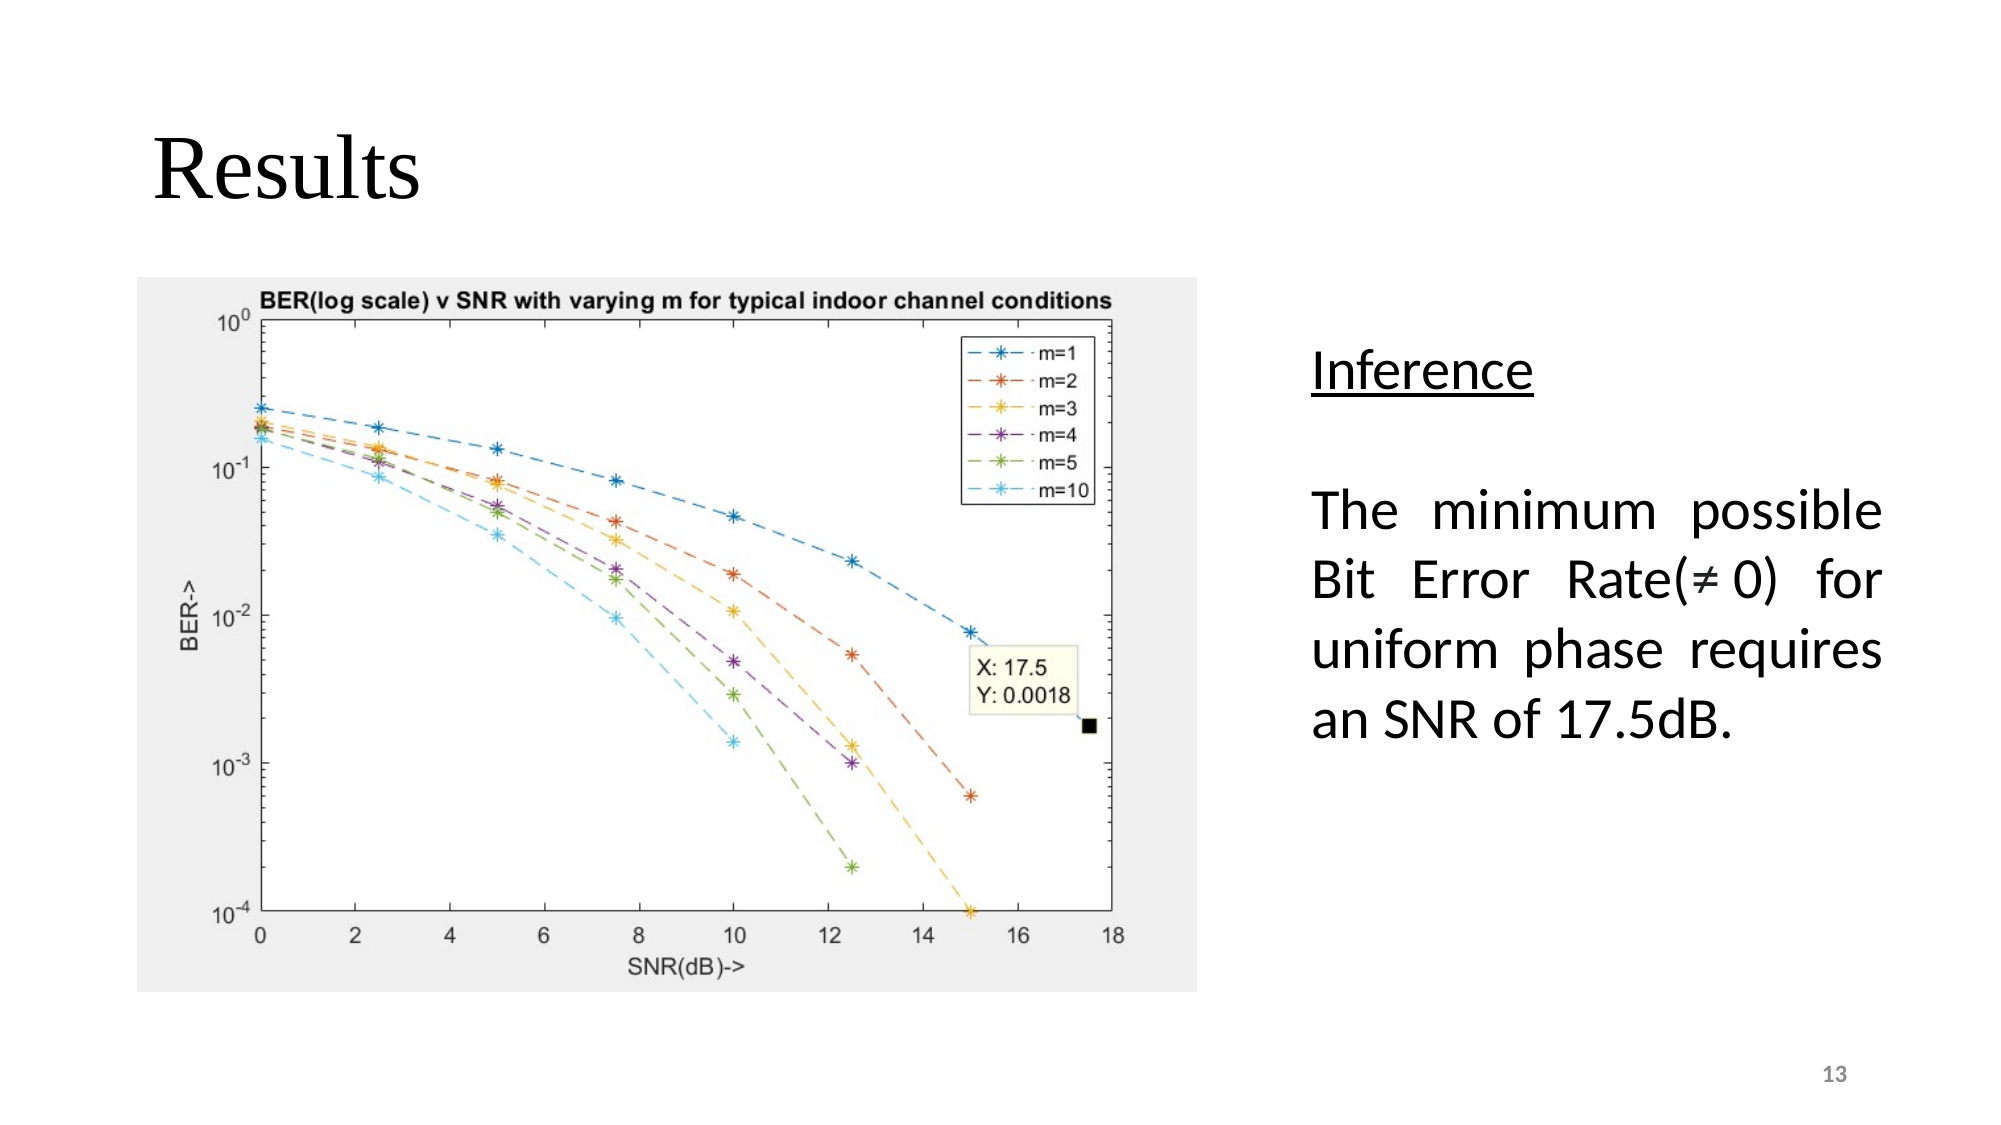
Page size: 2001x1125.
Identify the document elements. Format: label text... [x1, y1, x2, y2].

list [137, 277, 1197, 992]
title Results [137, 59, 1863, 278]
text_box Inference The minimum possible Bit Error Rate(≠ 0) for uniform phase requires an SNR of 17.5dB. [1296, 323, 1899, 758]
slide_number 13 [1412, 1042, 1863, 1103]
